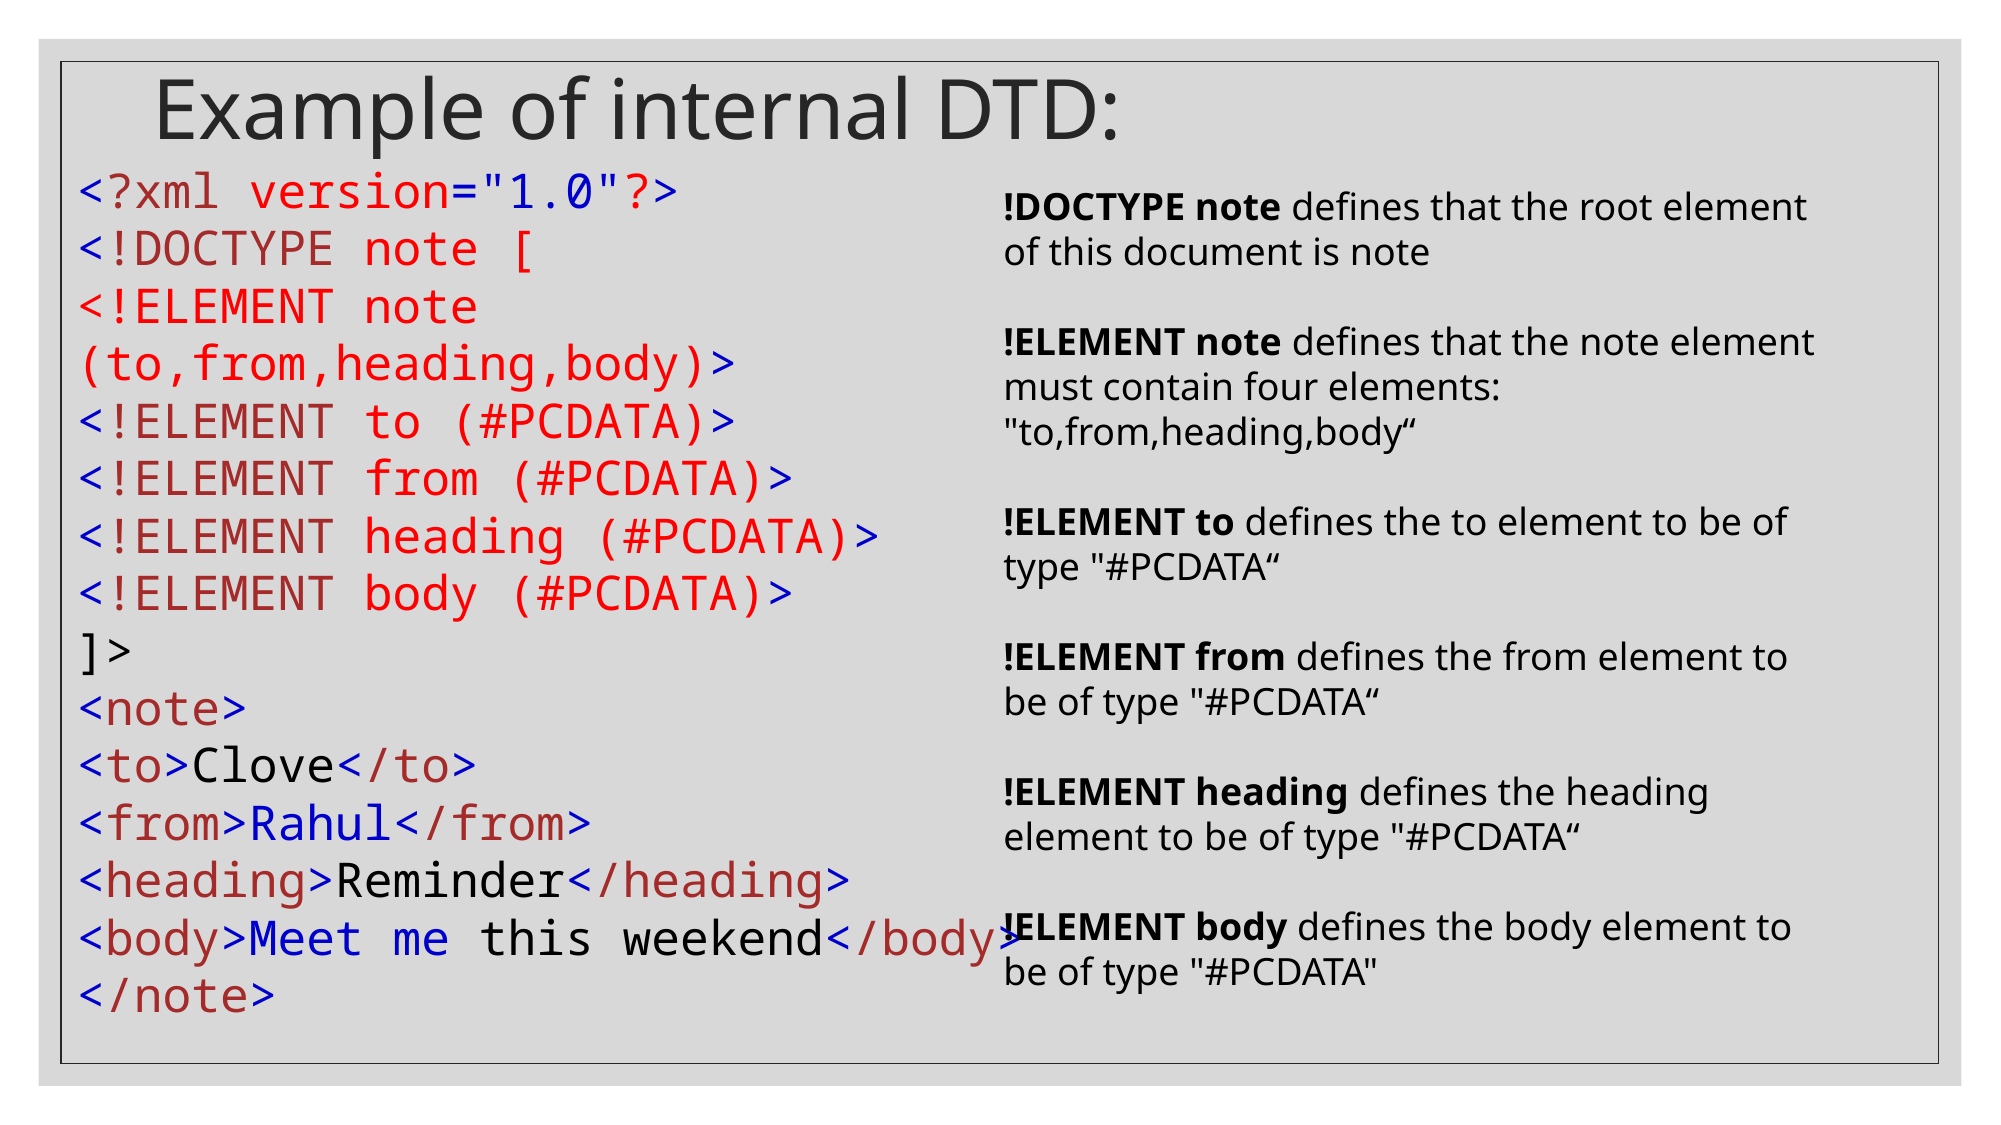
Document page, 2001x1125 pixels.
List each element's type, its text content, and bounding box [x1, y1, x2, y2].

text_box !DOCTYPE note defines that the root element of this document is note !ELEMENT note defines that the note element must contain four elements: "to,from,heading,body“ !ELEMENT to defines the to element to be of type "#PCDATA“ !ELEMENT from defines the from element to be of type "#PCDATA“ !ELEMENT heading defines the heading element to be of type "#PCDATA“ !ELEMENT body defines the body element to be of type "#PCDATA" [988, 175, 1834, 1046]
list <?xml version="1.0"?> <!DOCTYPE note [ <!ELEMENT note (to,from,heading,body)> <!ELEMENT to (#PCDATA)> <!ELEMENT from (#PCDATA)> <!ELEMENT heading (#PCDATA)> <!ELEMENT body (#PCDATA)> ]> <note> <to>Clove</to> <from>Rahul</from> <heading>Reminder</heading> <body>Meet me this weekend</body> </note> [61, 153, 1140, 1102]
title Example of internal DTD: [137, 18, 1863, 208]
